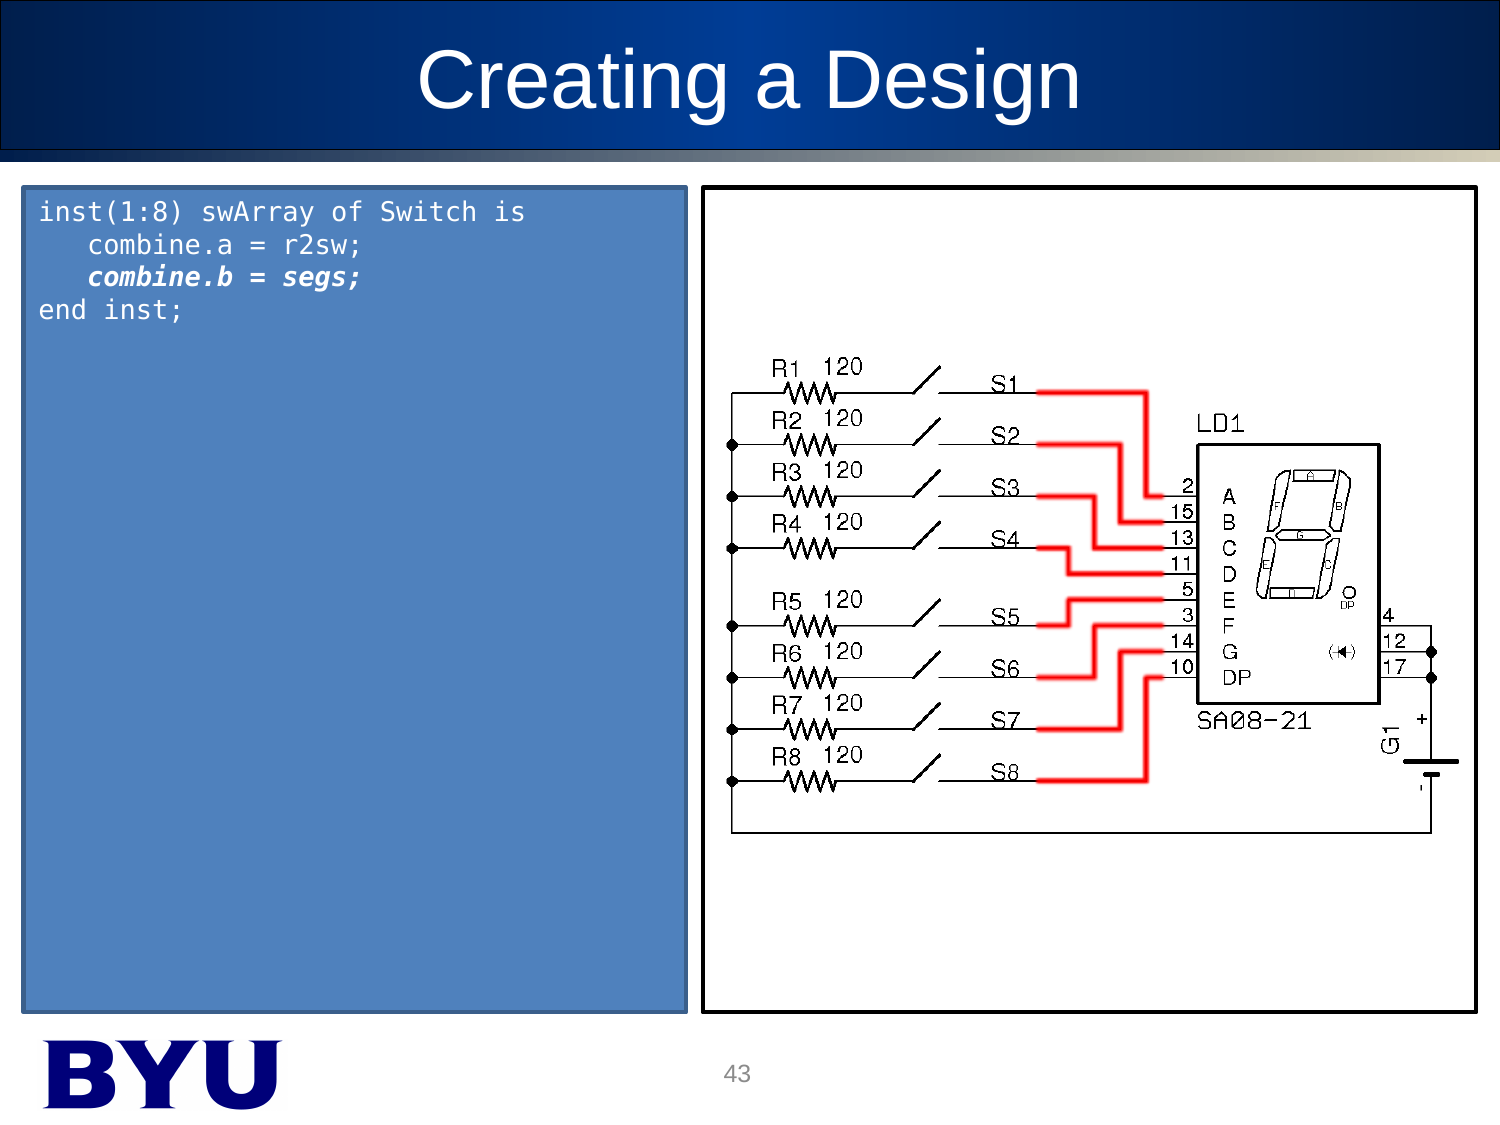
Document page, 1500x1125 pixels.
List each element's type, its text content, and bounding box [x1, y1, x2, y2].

slide_number 43 [562, 1042, 913, 1103]
text_box [701, 185, 1478, 1014]
text_box inst(1:8) swArray of Switch is combine.a = r2sw; combine.b = segs; end inst; [21, 185, 688, 1014]
picture [37, 1039, 288, 1111]
picture [714, 337, 1471, 853]
title Creating a Design [75, 0, 1425, 150]
